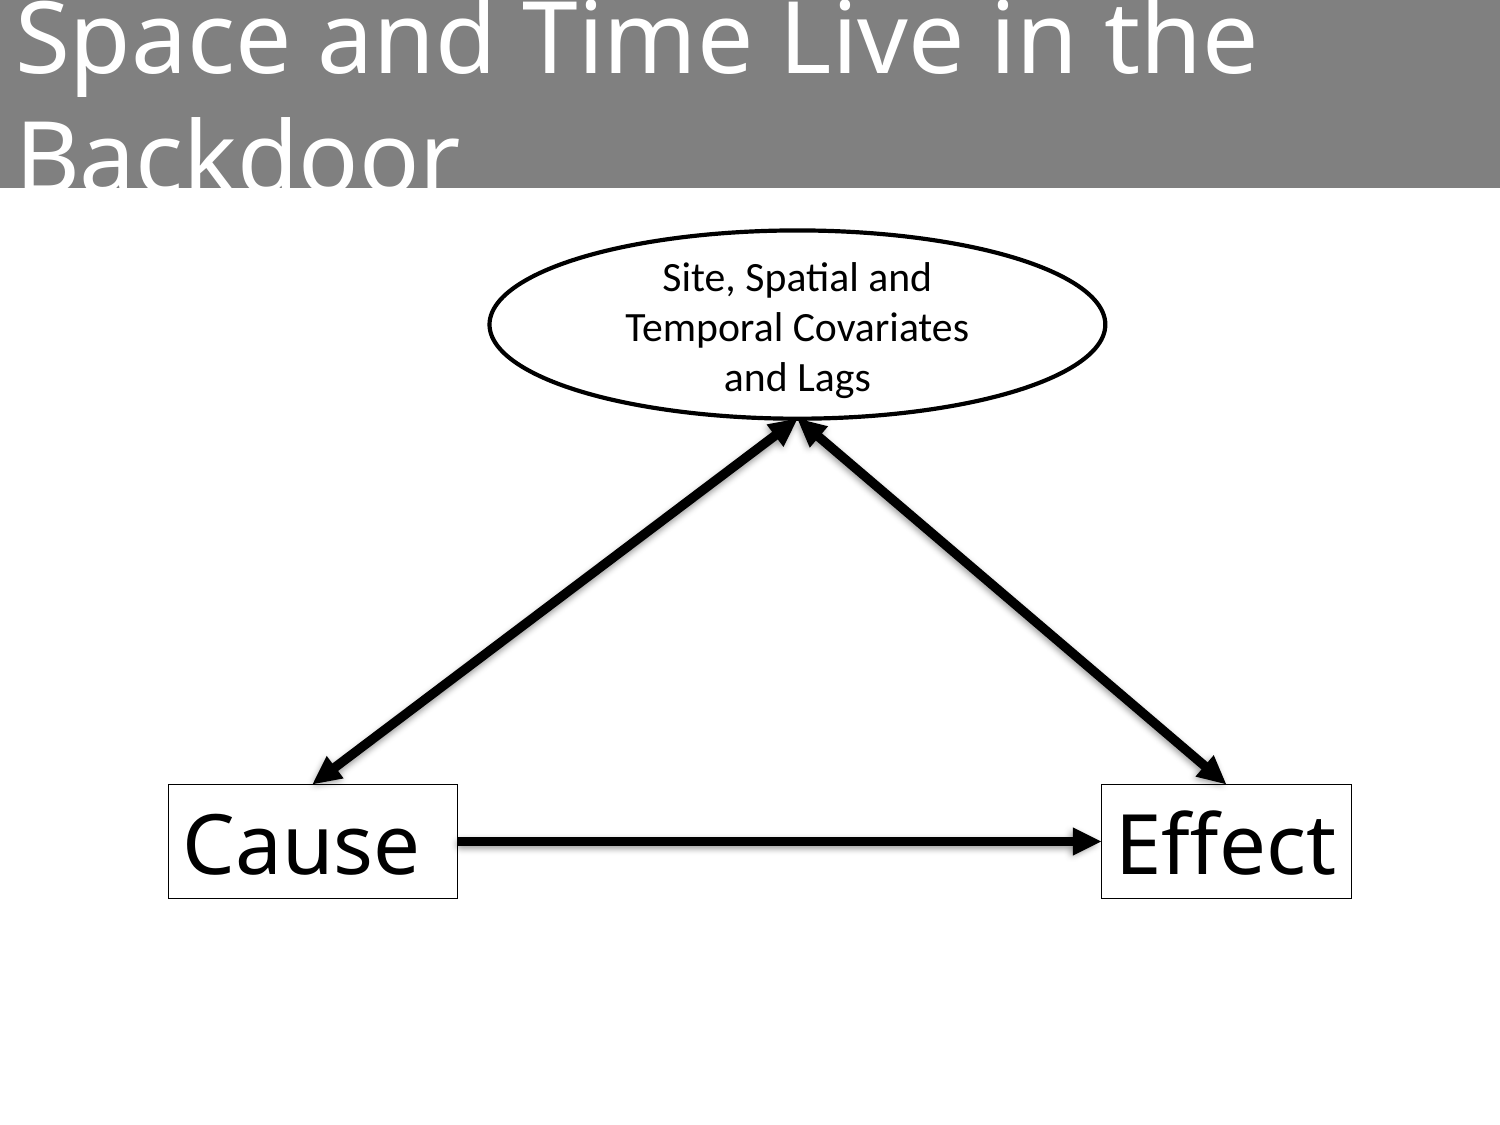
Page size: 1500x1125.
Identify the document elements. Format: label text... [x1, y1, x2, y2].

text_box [312, 418, 796, 785]
text_box Effect [1101, 784, 1352, 899]
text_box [797, 418, 1227, 785]
text_box Cause [168, 784, 458, 899]
title Space and Time Live in the Backdoor [0, 0, 1500, 188]
text_box Site, Spatial and Temporal Covariates and Lags [487, 228, 1108, 417]
